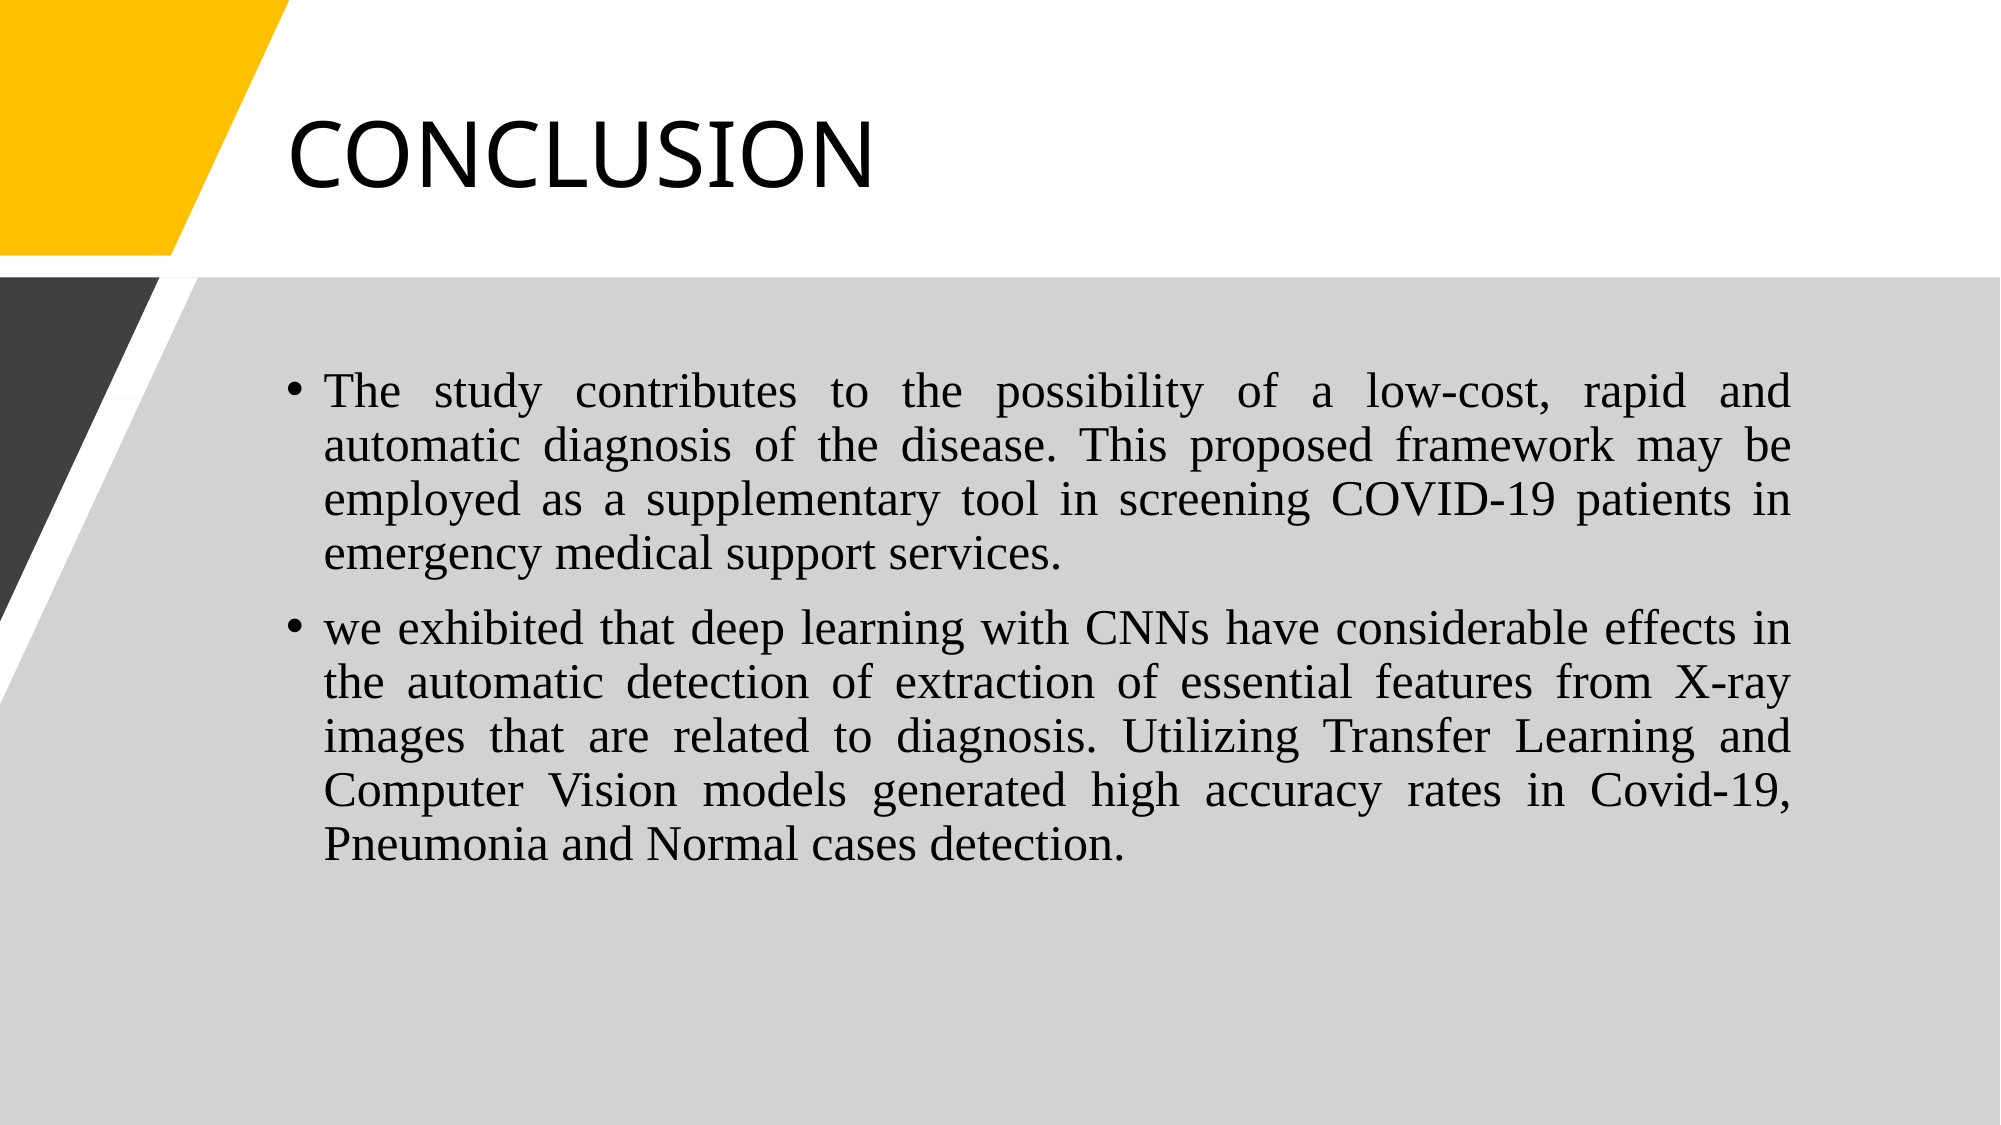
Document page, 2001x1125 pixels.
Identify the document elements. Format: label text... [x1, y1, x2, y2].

text_box [0, 276, 2000, 1125]
list The study contributes to the possibility of a low-cost, rapid and automatic diagnosis of the disease. This proposed framework may be employed as a supplementary tool in screening COVID-19 patients in emergency medical support services. we exhibited that deep learning with CNNs have considerable effects in the automatic detection of extraction of essential features from X-ray images that are related to diagnosis. Utilizing Transfer Learning and Computer Vision models generated high accuracy rates in Covid-19, Pneumonia and Normal cases detection. [271, 356, 1808, 1020]
text_box [0, 0, 291, 257]
text_box [0, 276, 162, 622]
title CONCLUSION [271, 60, 1808, 255]
